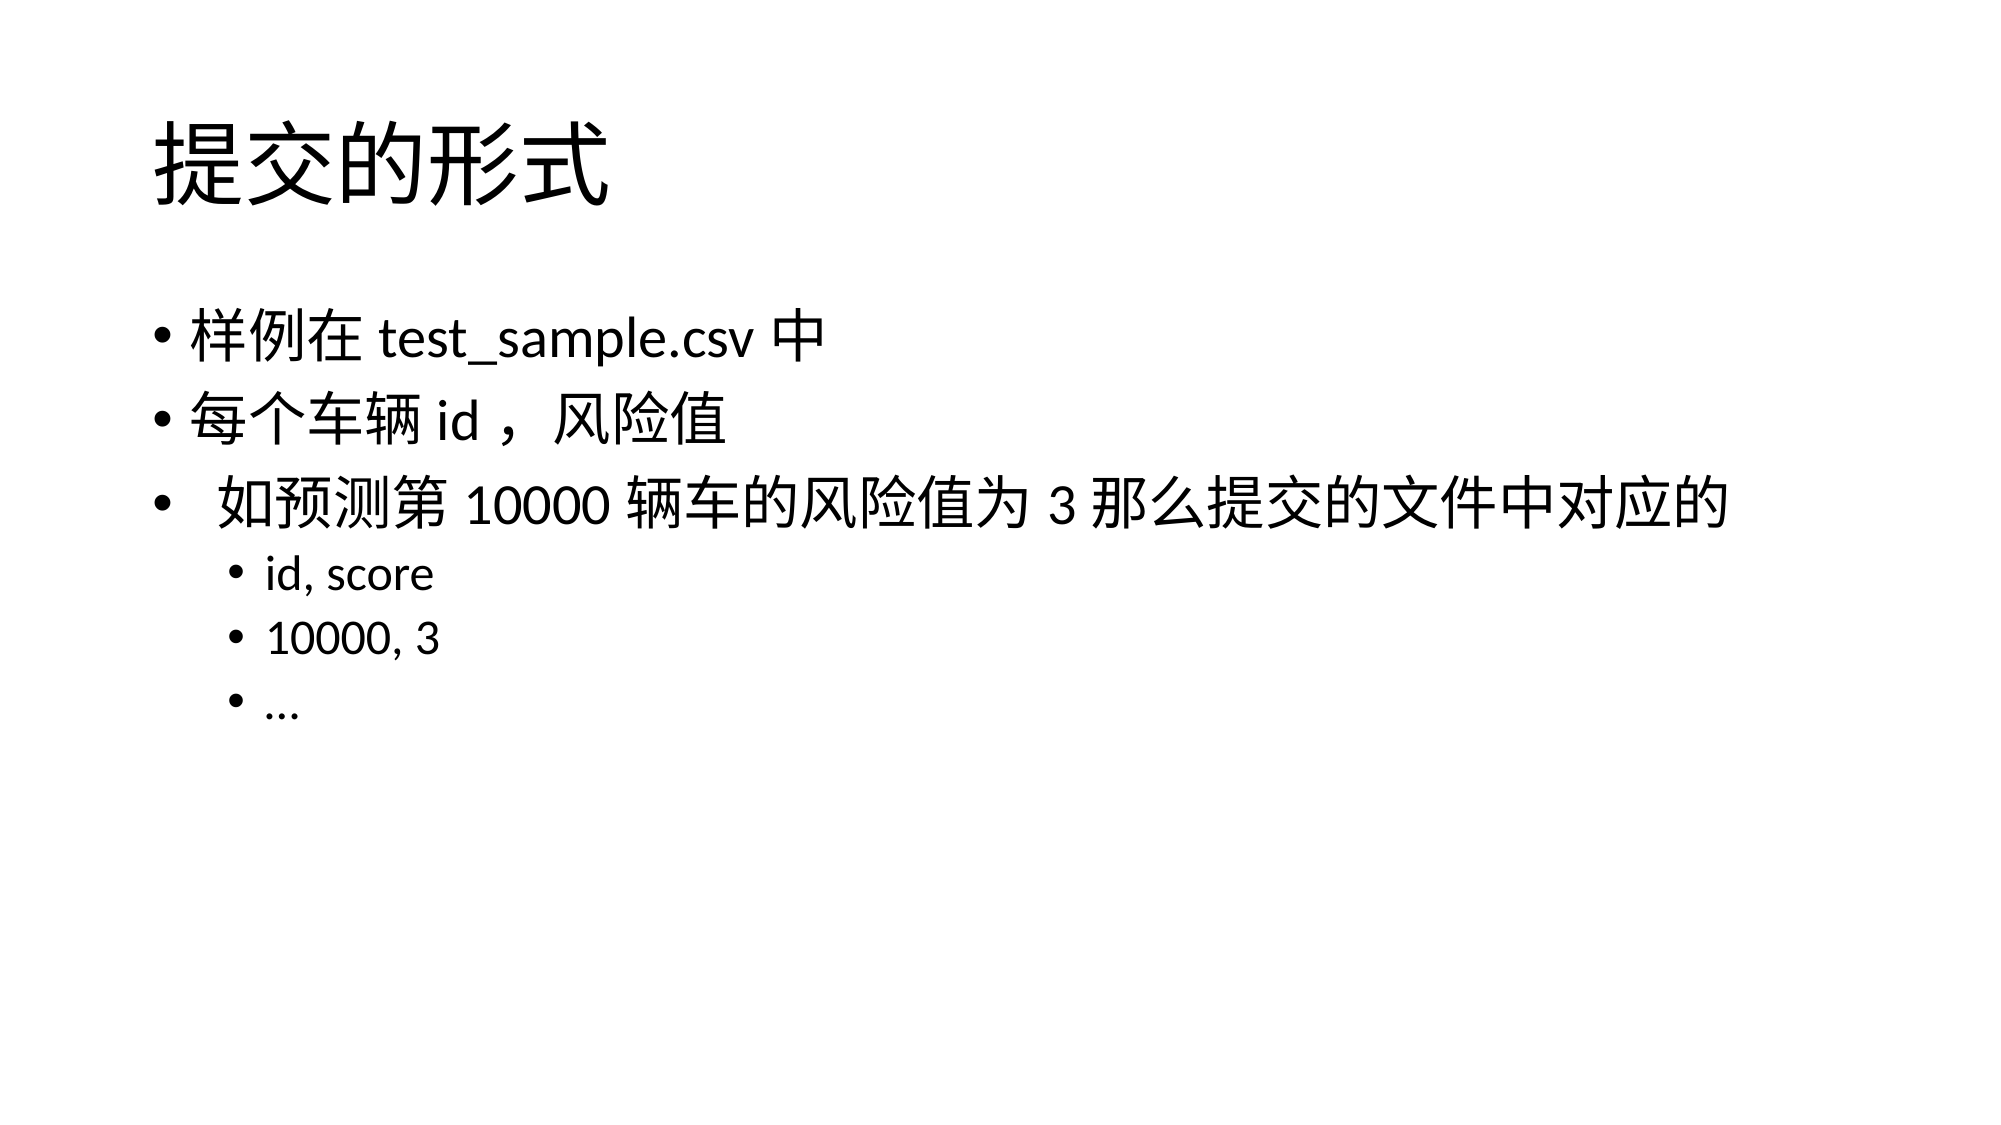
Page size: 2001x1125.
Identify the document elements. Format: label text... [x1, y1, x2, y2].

title 提交的形式 [137, 59, 1863, 278]
list 样例在test_sample.csv中 每个车辆id，风险值 如预测第10000辆车的风险值为3那么提交的文件中对应的 id, score 10000, 3 … [137, 299, 1863, 1014]
